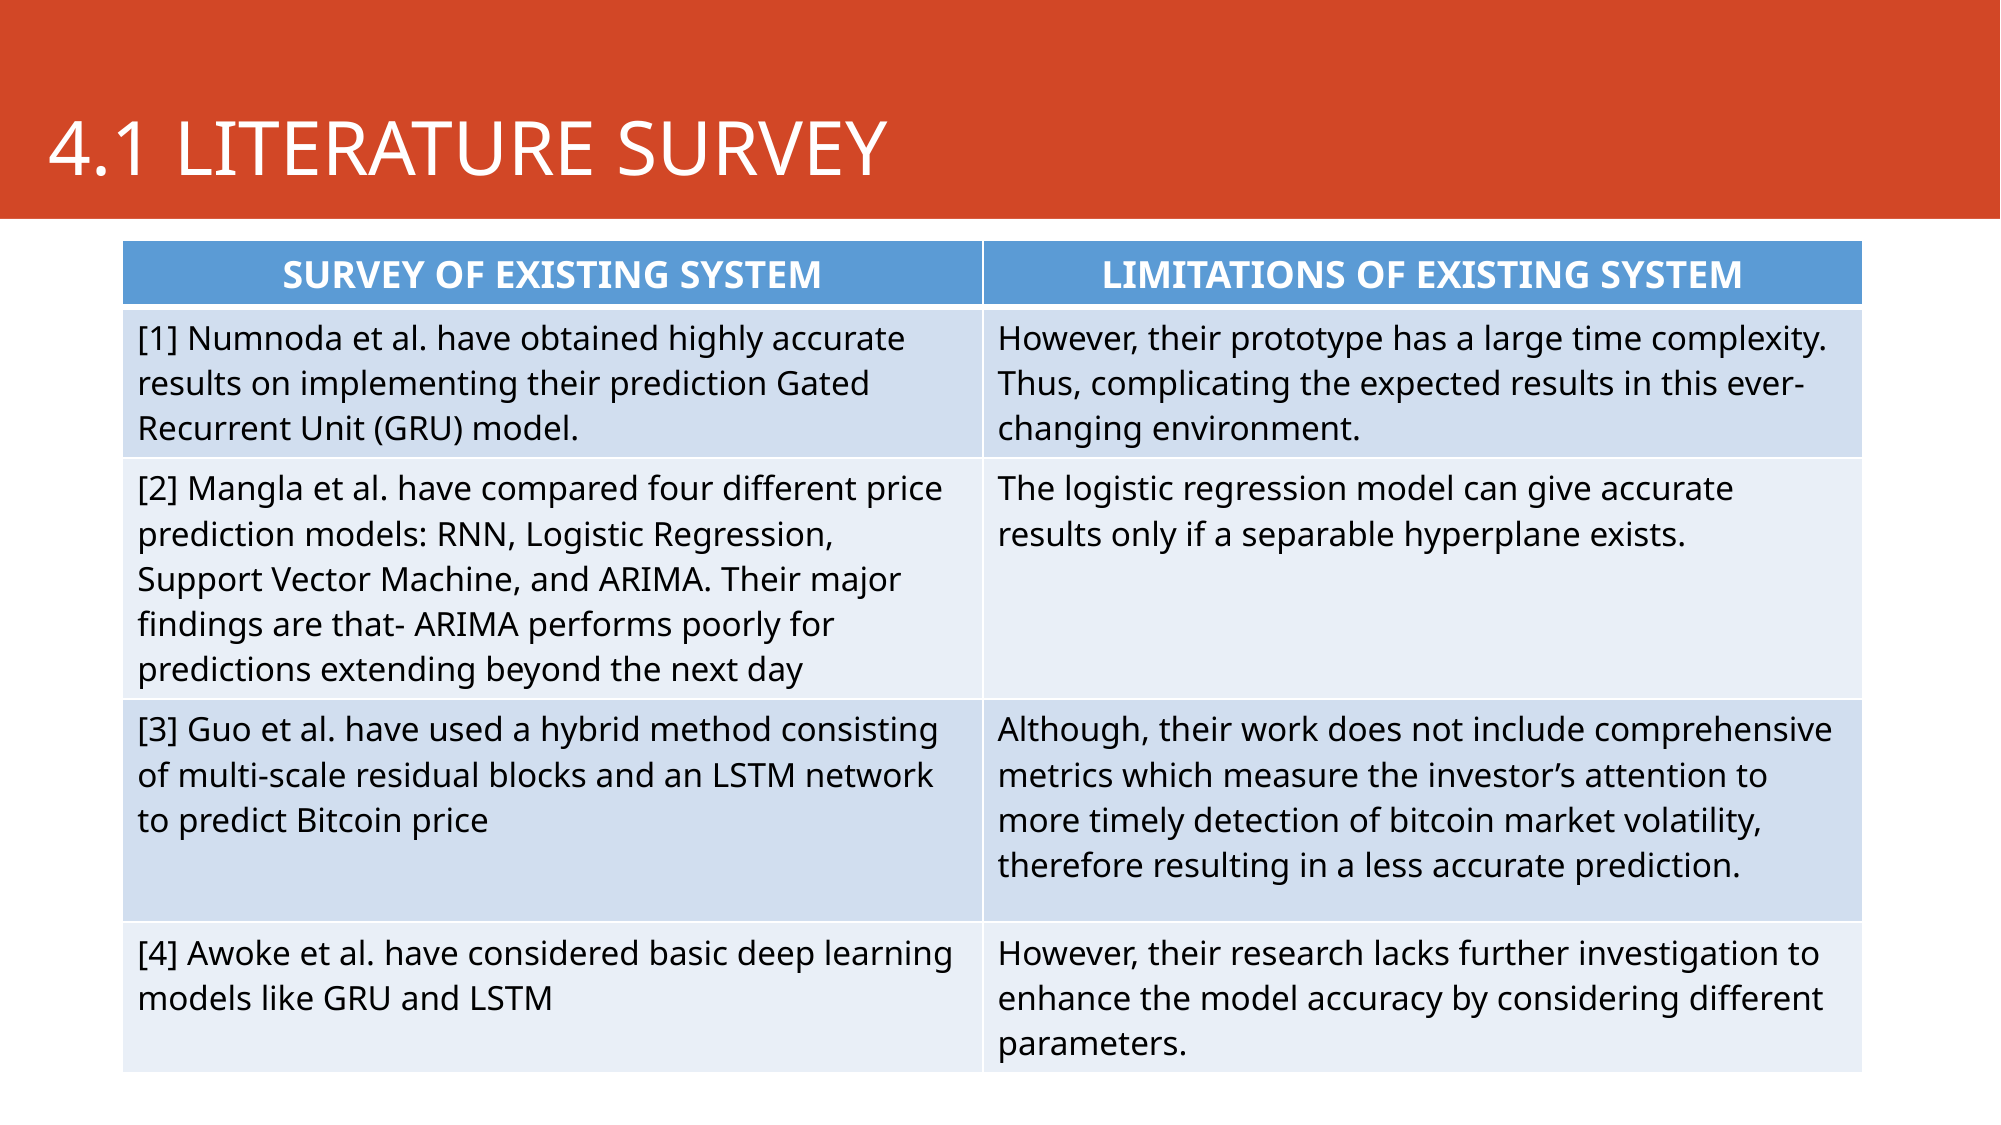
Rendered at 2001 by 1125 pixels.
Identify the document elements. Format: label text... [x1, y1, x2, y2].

table_cell However, their research lacks further investigation to enhance the model accuracy by considering different parameters. [984, 923, 1862, 1072]
table_cell [2] Mangla et al. have compared four different price prediction models: RNN, Logistic Regression, Support Vector Machine, and ARIMA. Their major findings are that- ARIMA performs poorly for predictions extending beyond the next day [123, 459, 982, 698]
table_cell [3] Guo et al. have used a hybrid method consisting of multi-scale residual blocks and an LSTM network to predict Bitcoin price [123, 700, 982, 921]
table_header SURVEY OF EXISTING SYSTEM [123, 241, 982, 304]
table_header LIMITATIONS OF EXISTING SYSTEM [984, 241, 1862, 304]
table_cell However, their prototype has a large time complexity. Thus, complicating the expected results in this ever-changing environment. [984, 310, 1862, 457]
table_cell Although, their work does not include comprehensive metrics which measure the investor’s attention to more timely detection of bitcoin market volatility, therefore resulting in a less accurate prediction. [984, 700, 1862, 921]
table_cell The logistic regression model can give accurate results only if a separable hyperplane exists. [984, 459, 1862, 698]
table_cell [1] Numnoda et al. have obtained highly accurate results on implementing their prediction Gated Recurrent Unit (GRU) model. [123, 310, 982, 457]
title 4.1 LITERATURE SURVEY [33, 0, 1797, 199]
table_cell [4] Awoke et al. have considered basic deep learning models like GRU and LSTM [123, 923, 982, 1072]
